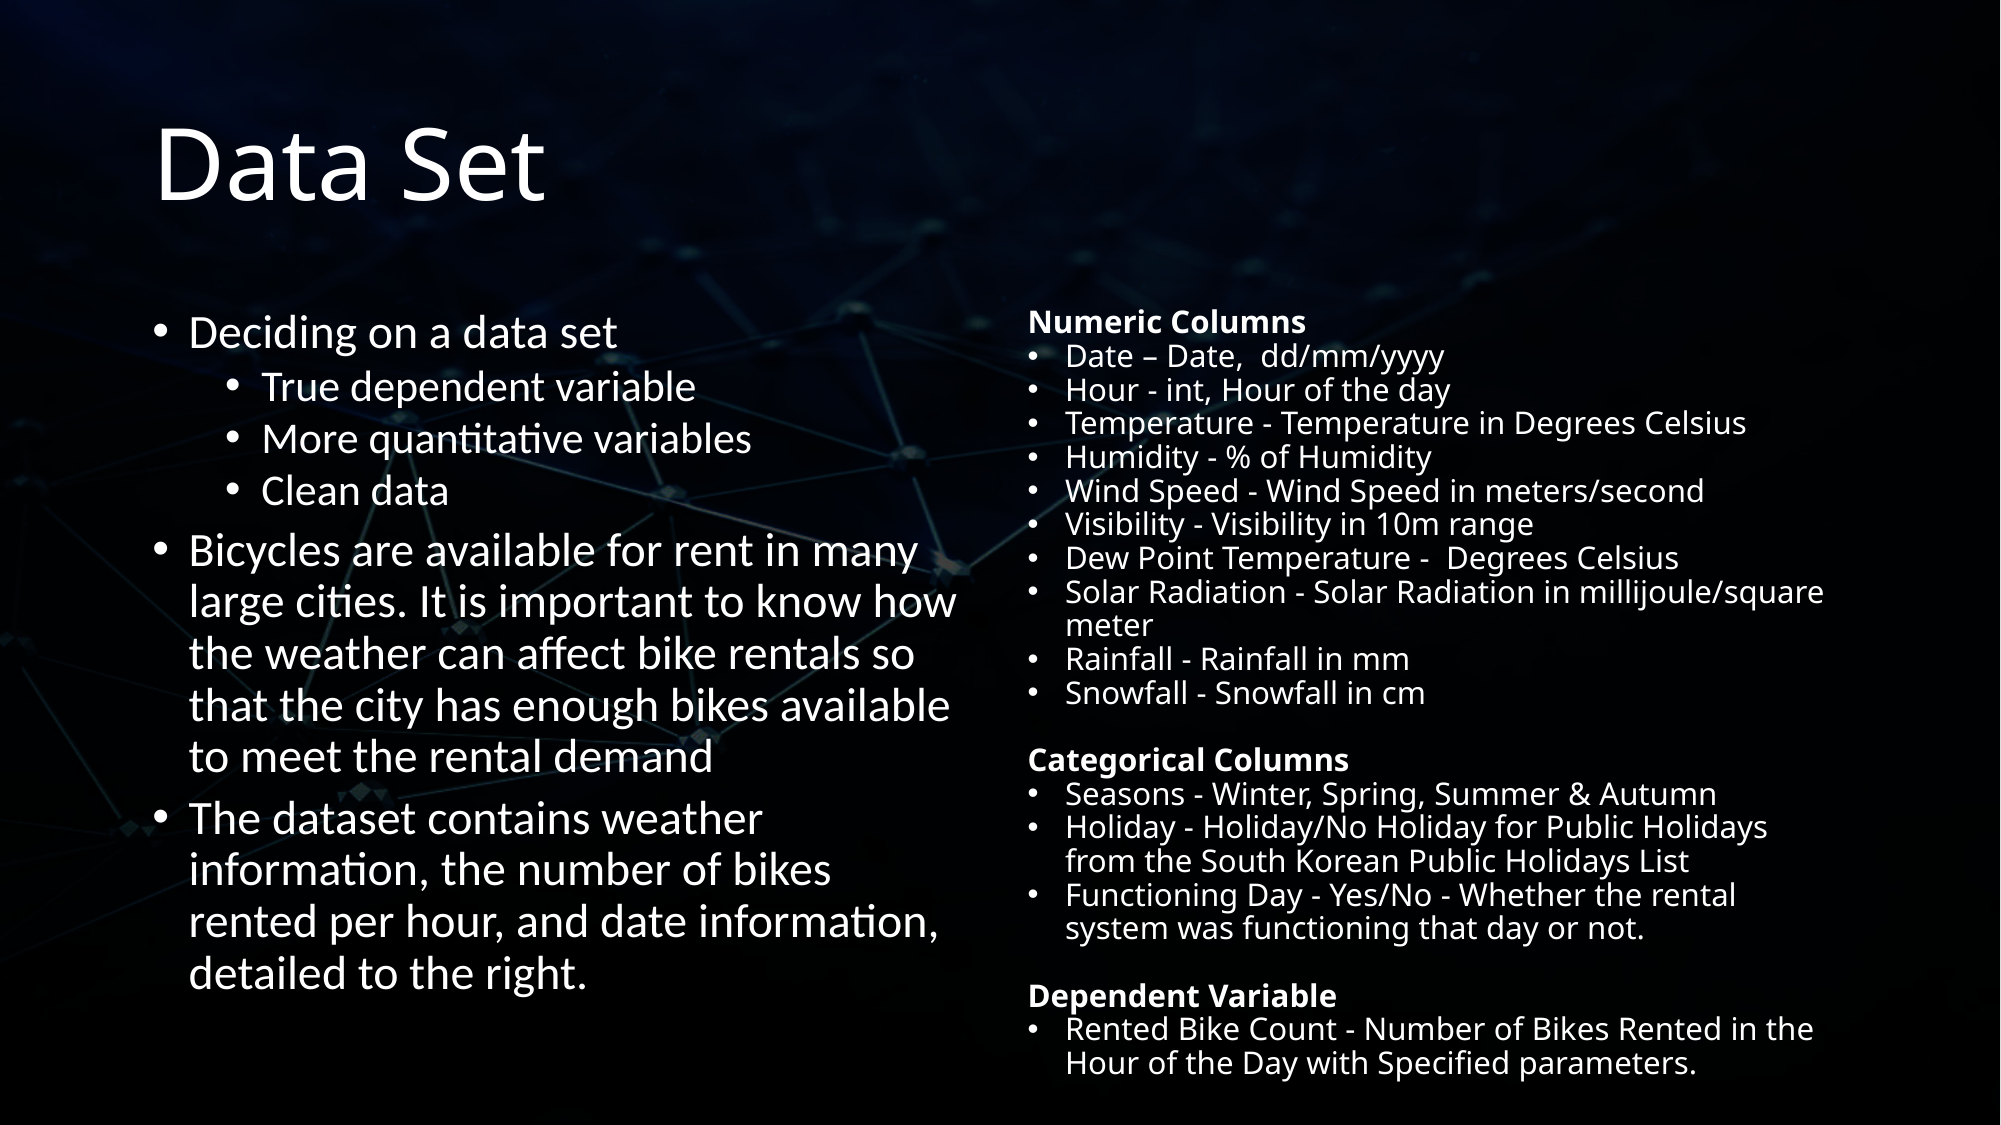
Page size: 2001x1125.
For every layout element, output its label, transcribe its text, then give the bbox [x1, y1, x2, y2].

list Deciding on a data set True dependent variable More quantitative variables Clean data Bicycles are available for rent in many large cities. It is important to know how the weather can affect bike rentals so that the city has enough bikes available to meet the rental demand The dataset contains weather information, the number of bikes rented per hour, and date information, detailed to the right. [137, 299, 988, 1014]
picture [0, 0, 2001, 1125]
title Data Set [137, 59, 1863, 278]
list Numeric Columns Date – Date, dd/mm/yyyy Hour - int, Hour of the day Temperature - Temperature in Degrees Celsius Humidity - % of Humidity Wind Speed - Wind Speed in meters/second Visibility - Visibility in 10m range Dew Point Temperature - Degrees Celsius Solar Radiation - Solar Radiation in millijoule/square meter Rainfall - Rainfall in mm Snowfall - Snowfall in cm Categorical Columns Seasons - Winter, Spring, Summer & Autumn Holiday - Holiday/No Holiday for Public Holidays from the South Korean Public Holidays List Functioning Day - Yes/No - Whether the rental system was functioning that day or not. Dependent Variable Rented Bike Count - Number of Bikes Rented in the Hour of the Day with Specified parameters. [1012, 299, 1863, 1014]
